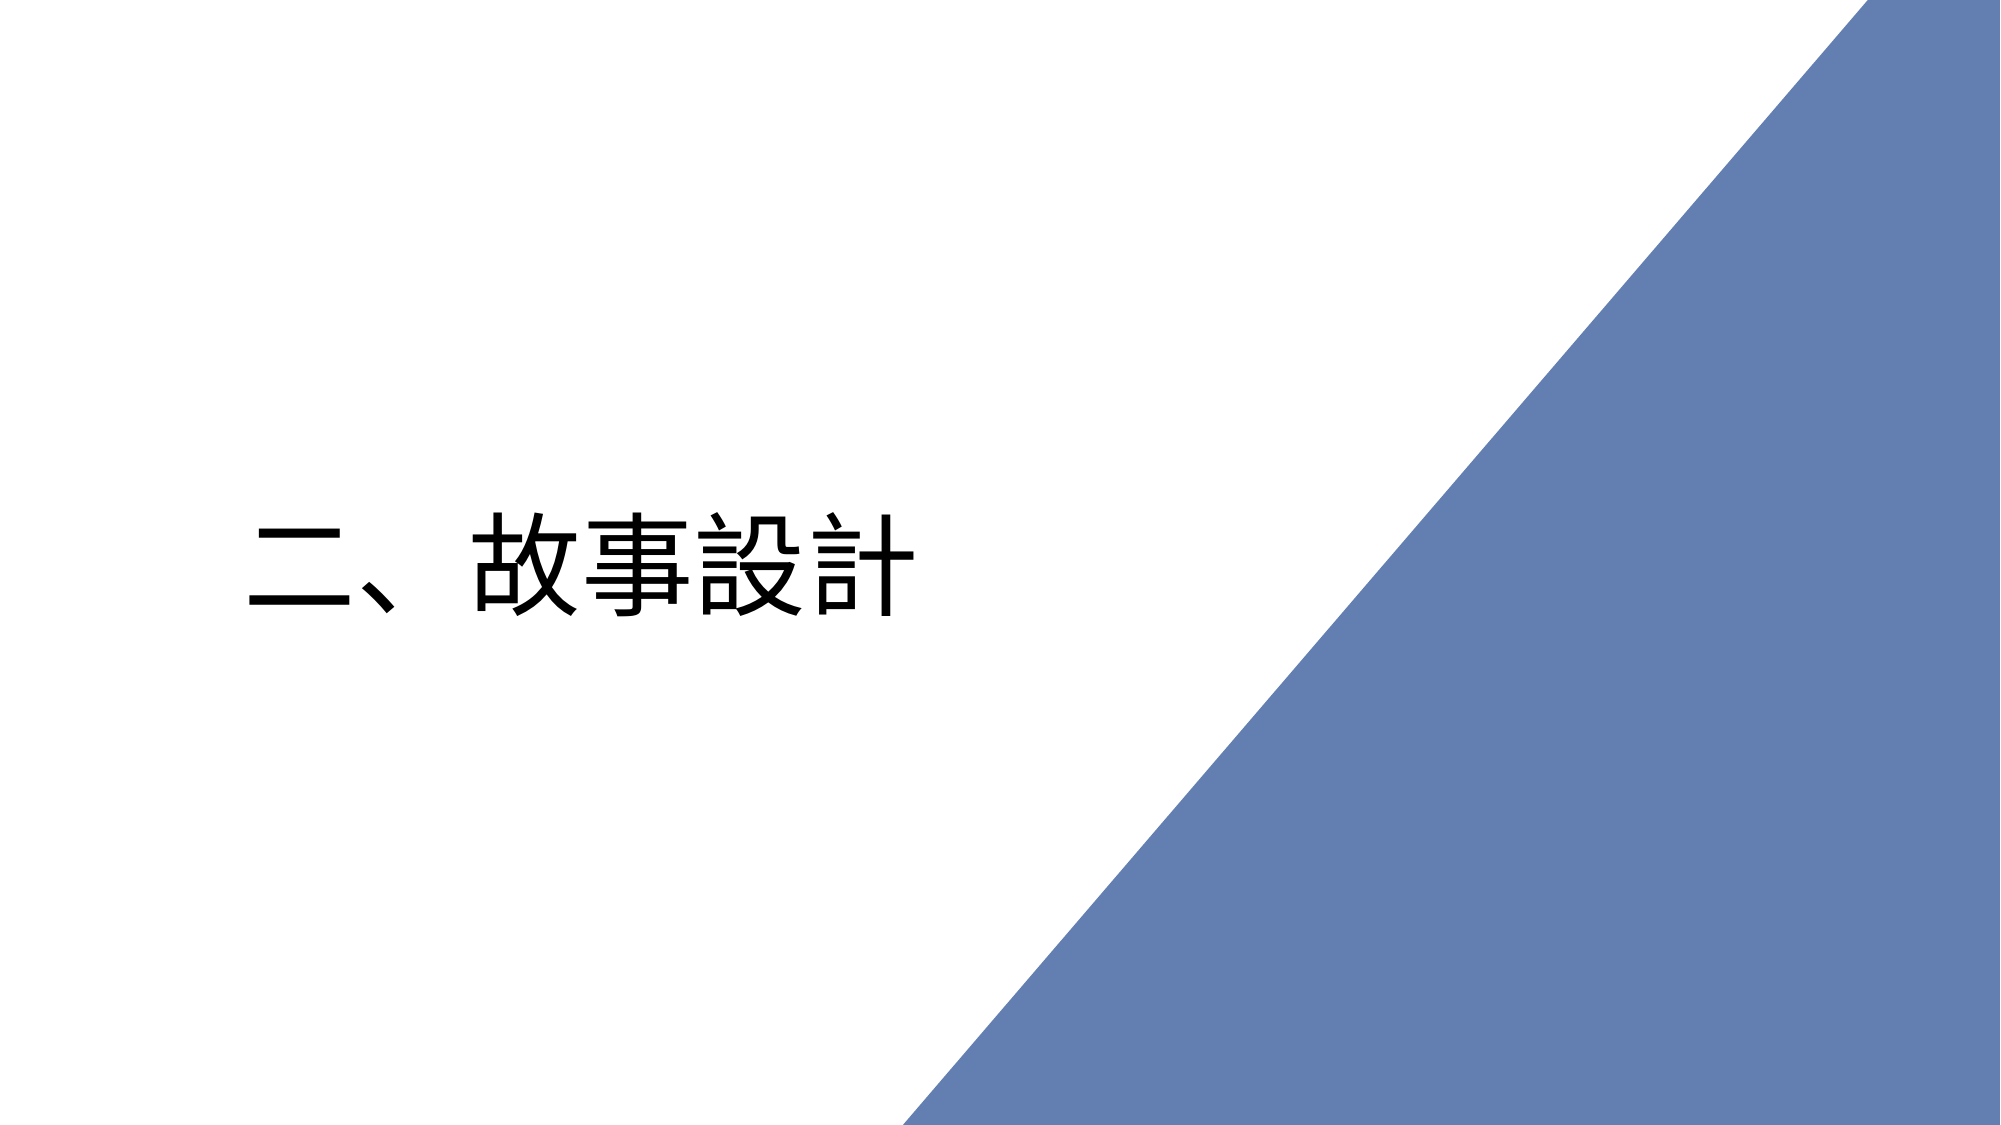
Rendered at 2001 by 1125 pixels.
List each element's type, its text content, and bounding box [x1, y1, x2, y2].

text_box 二、故事設計 [228, 487, 1200, 638]
text_box [902, 0, 2000, 1125]
